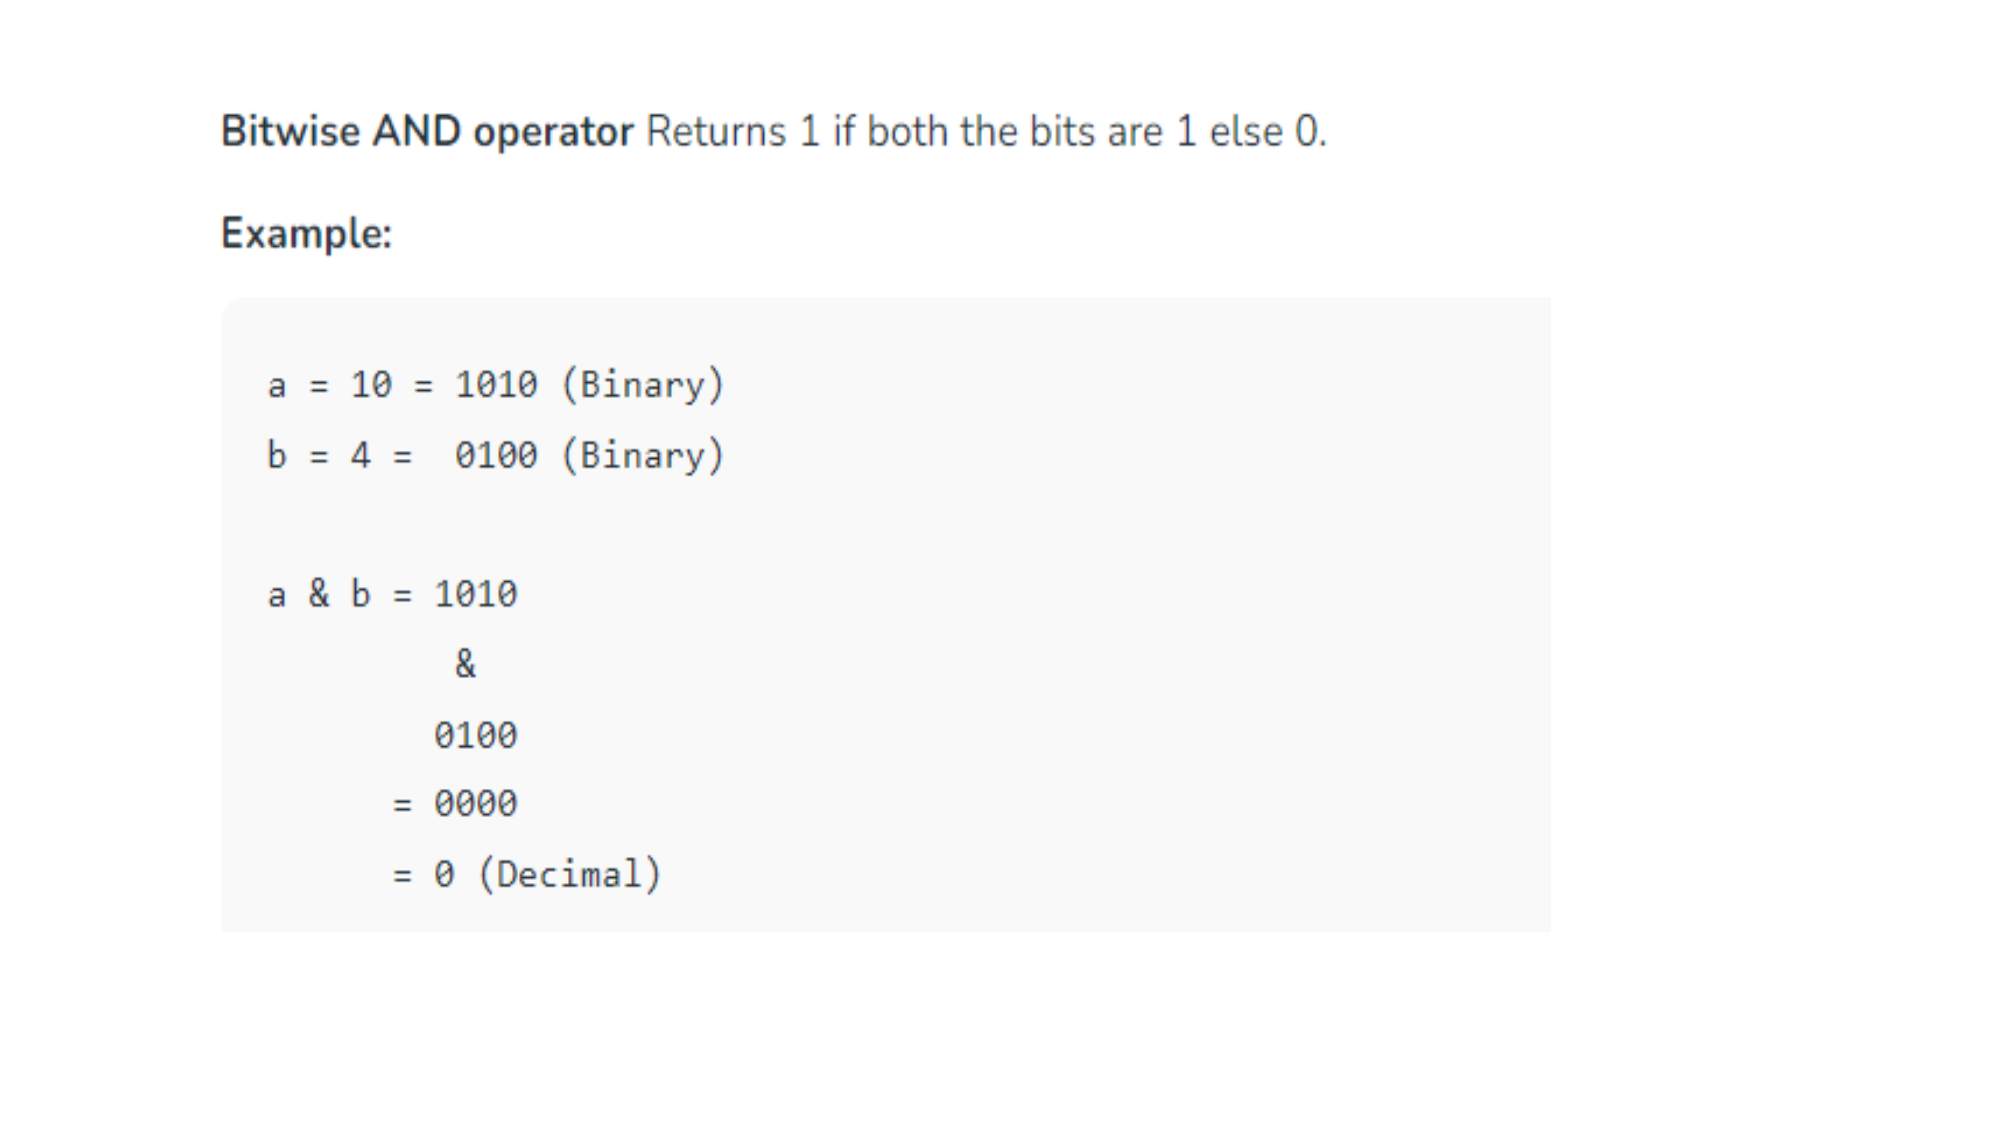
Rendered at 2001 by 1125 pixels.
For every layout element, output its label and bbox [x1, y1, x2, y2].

list [201, 94, 1551, 932]
